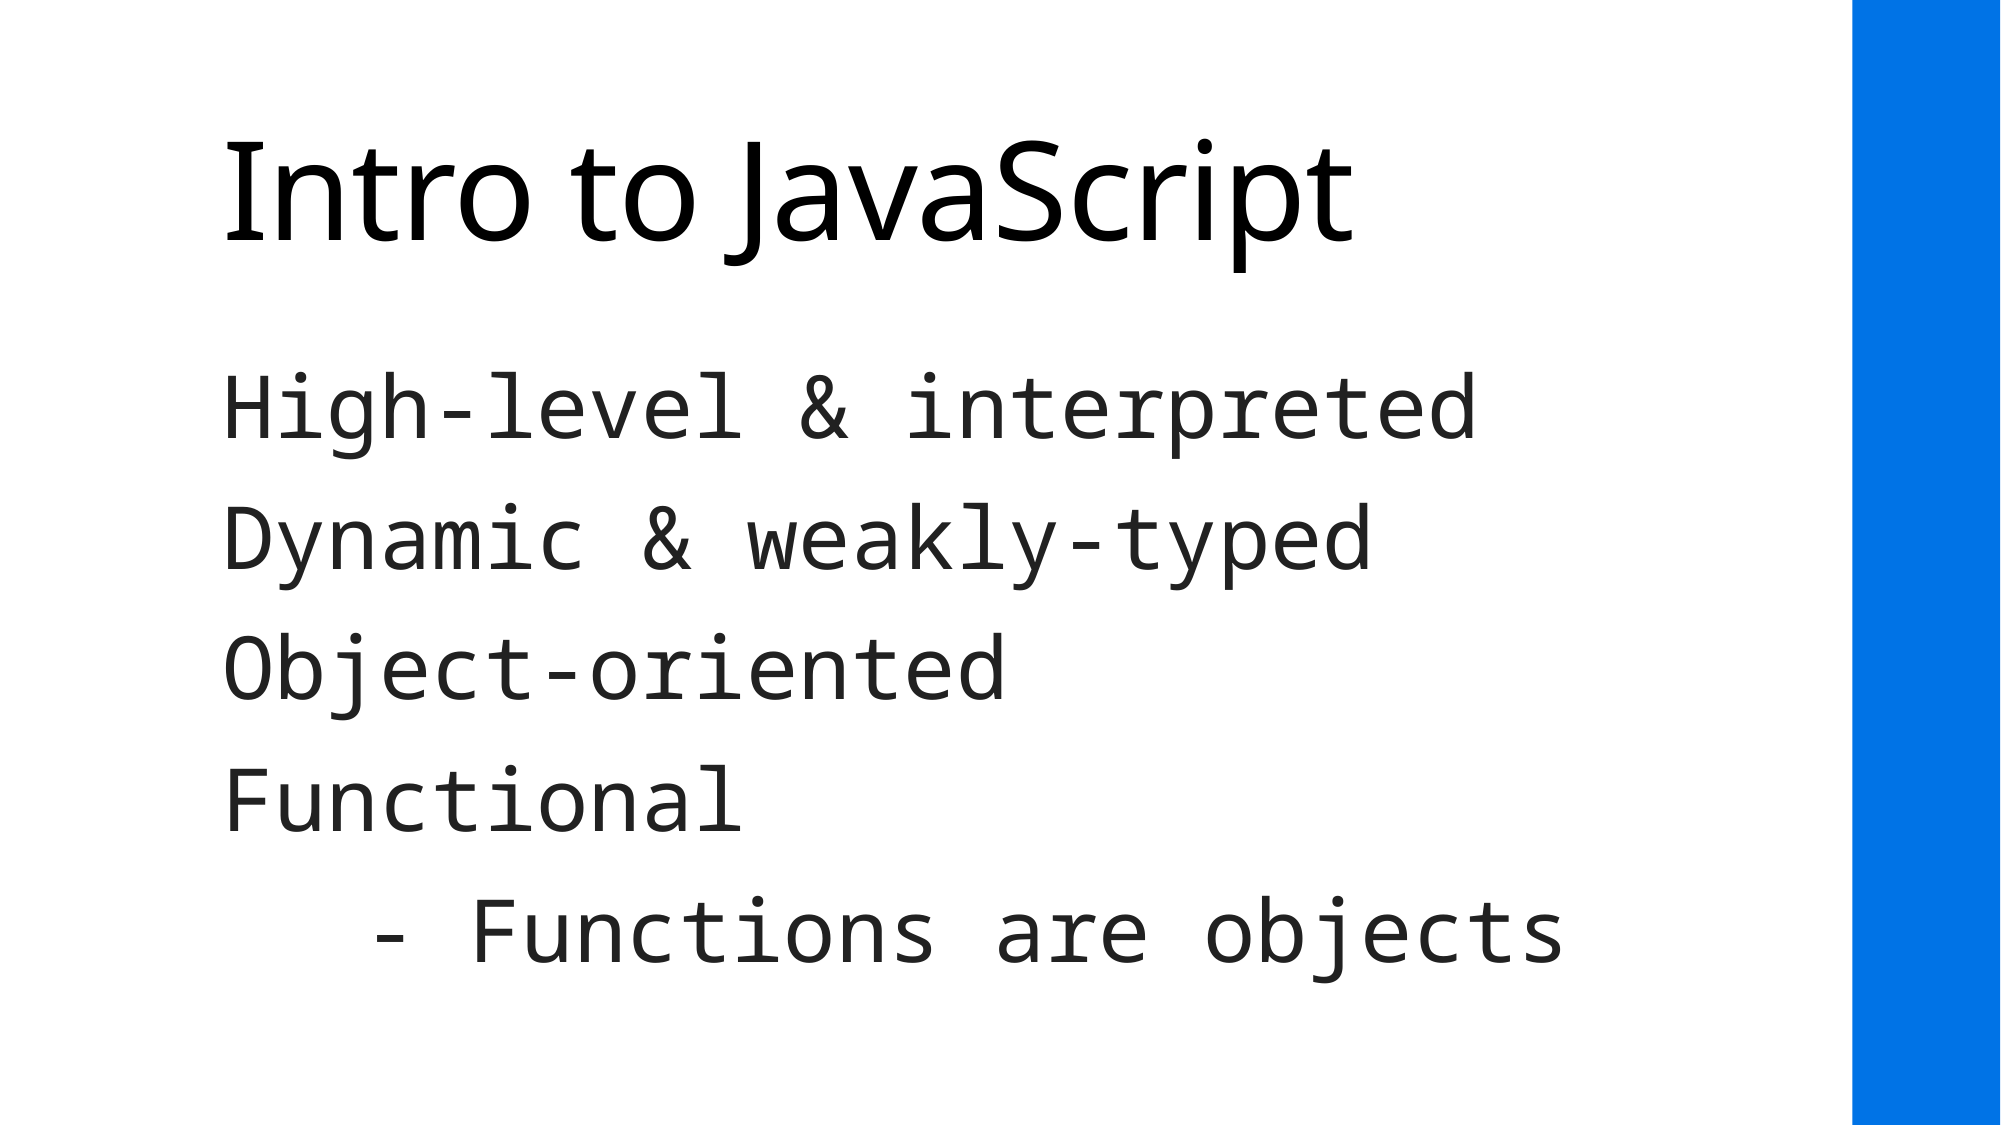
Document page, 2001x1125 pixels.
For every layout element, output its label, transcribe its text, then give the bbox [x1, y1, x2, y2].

list High-level & interpreted Dynamic & weakly-typed Object-oriented Functional - Functions are objects [206, 351, 1617, 1065]
title Intro to JavaScript [206, 60, 1797, 278]
